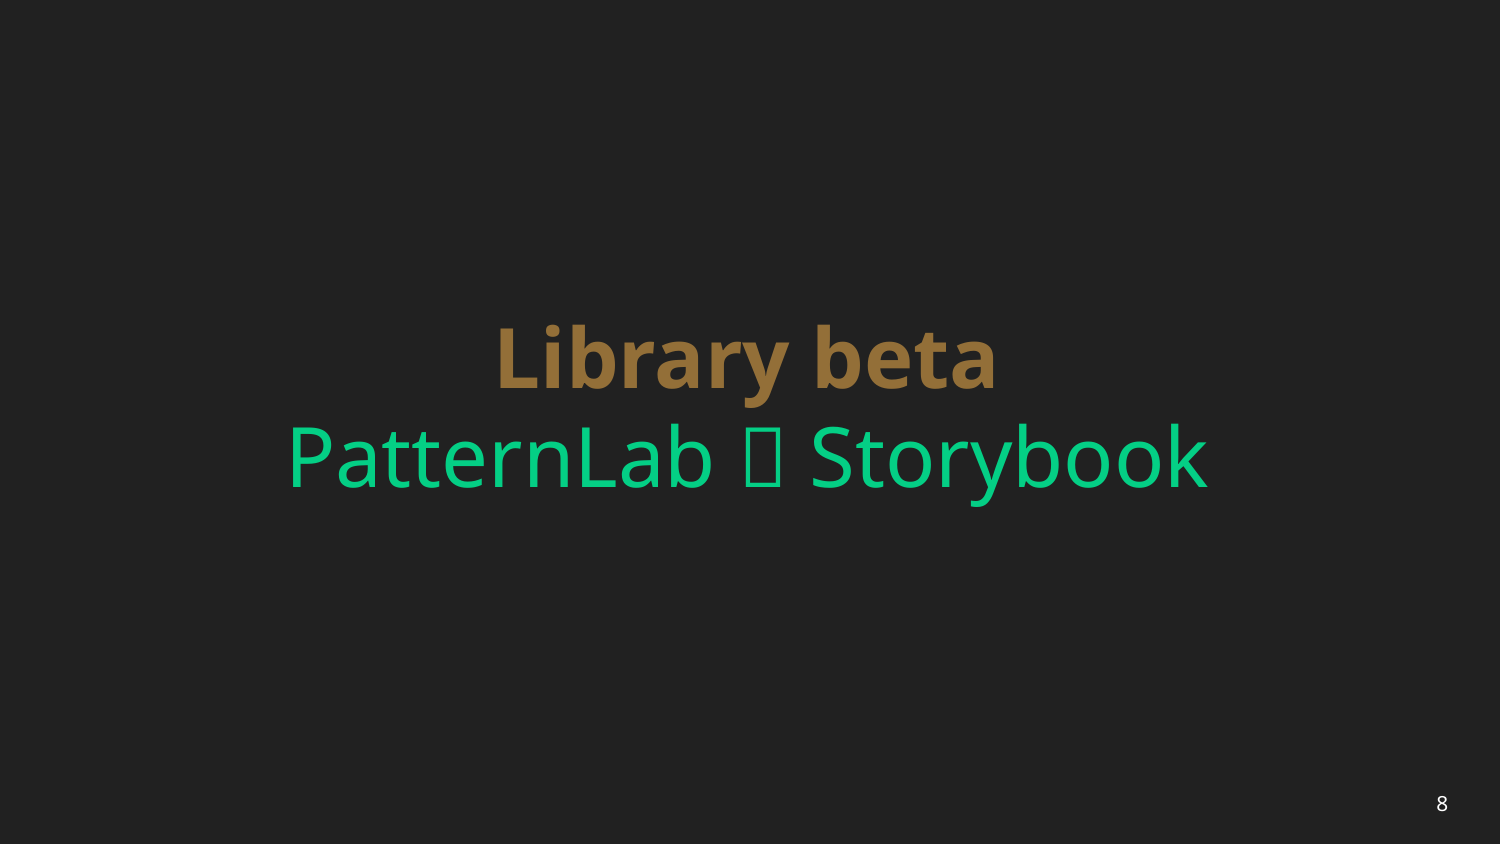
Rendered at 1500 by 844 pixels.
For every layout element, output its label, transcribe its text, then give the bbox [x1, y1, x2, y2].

title Library beta [107, 304, 1387, 404]
text_box PatternLab  Storybook [107, 404, 1387, 515]
slide_number 8 [1125, 782, 1463, 827]
